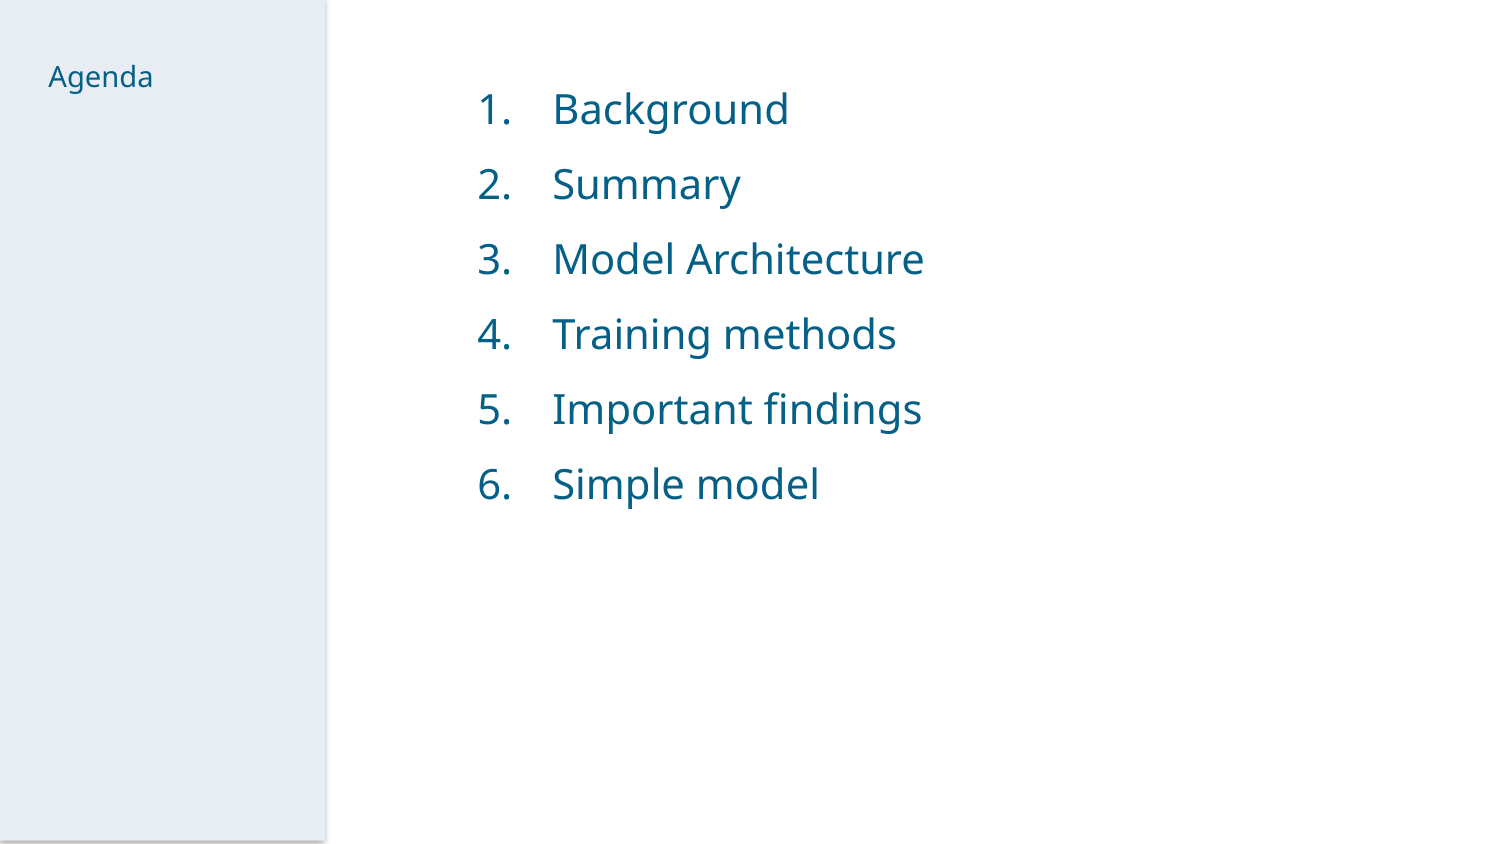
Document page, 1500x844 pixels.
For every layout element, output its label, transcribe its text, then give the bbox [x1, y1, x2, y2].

text_box [0, 0, 327, 843]
text_box Background Summary Model Architecture Training methods Important findings Simple model [462, 50, 1400, 491]
text_box Agenda [33, 50, 292, 101]
